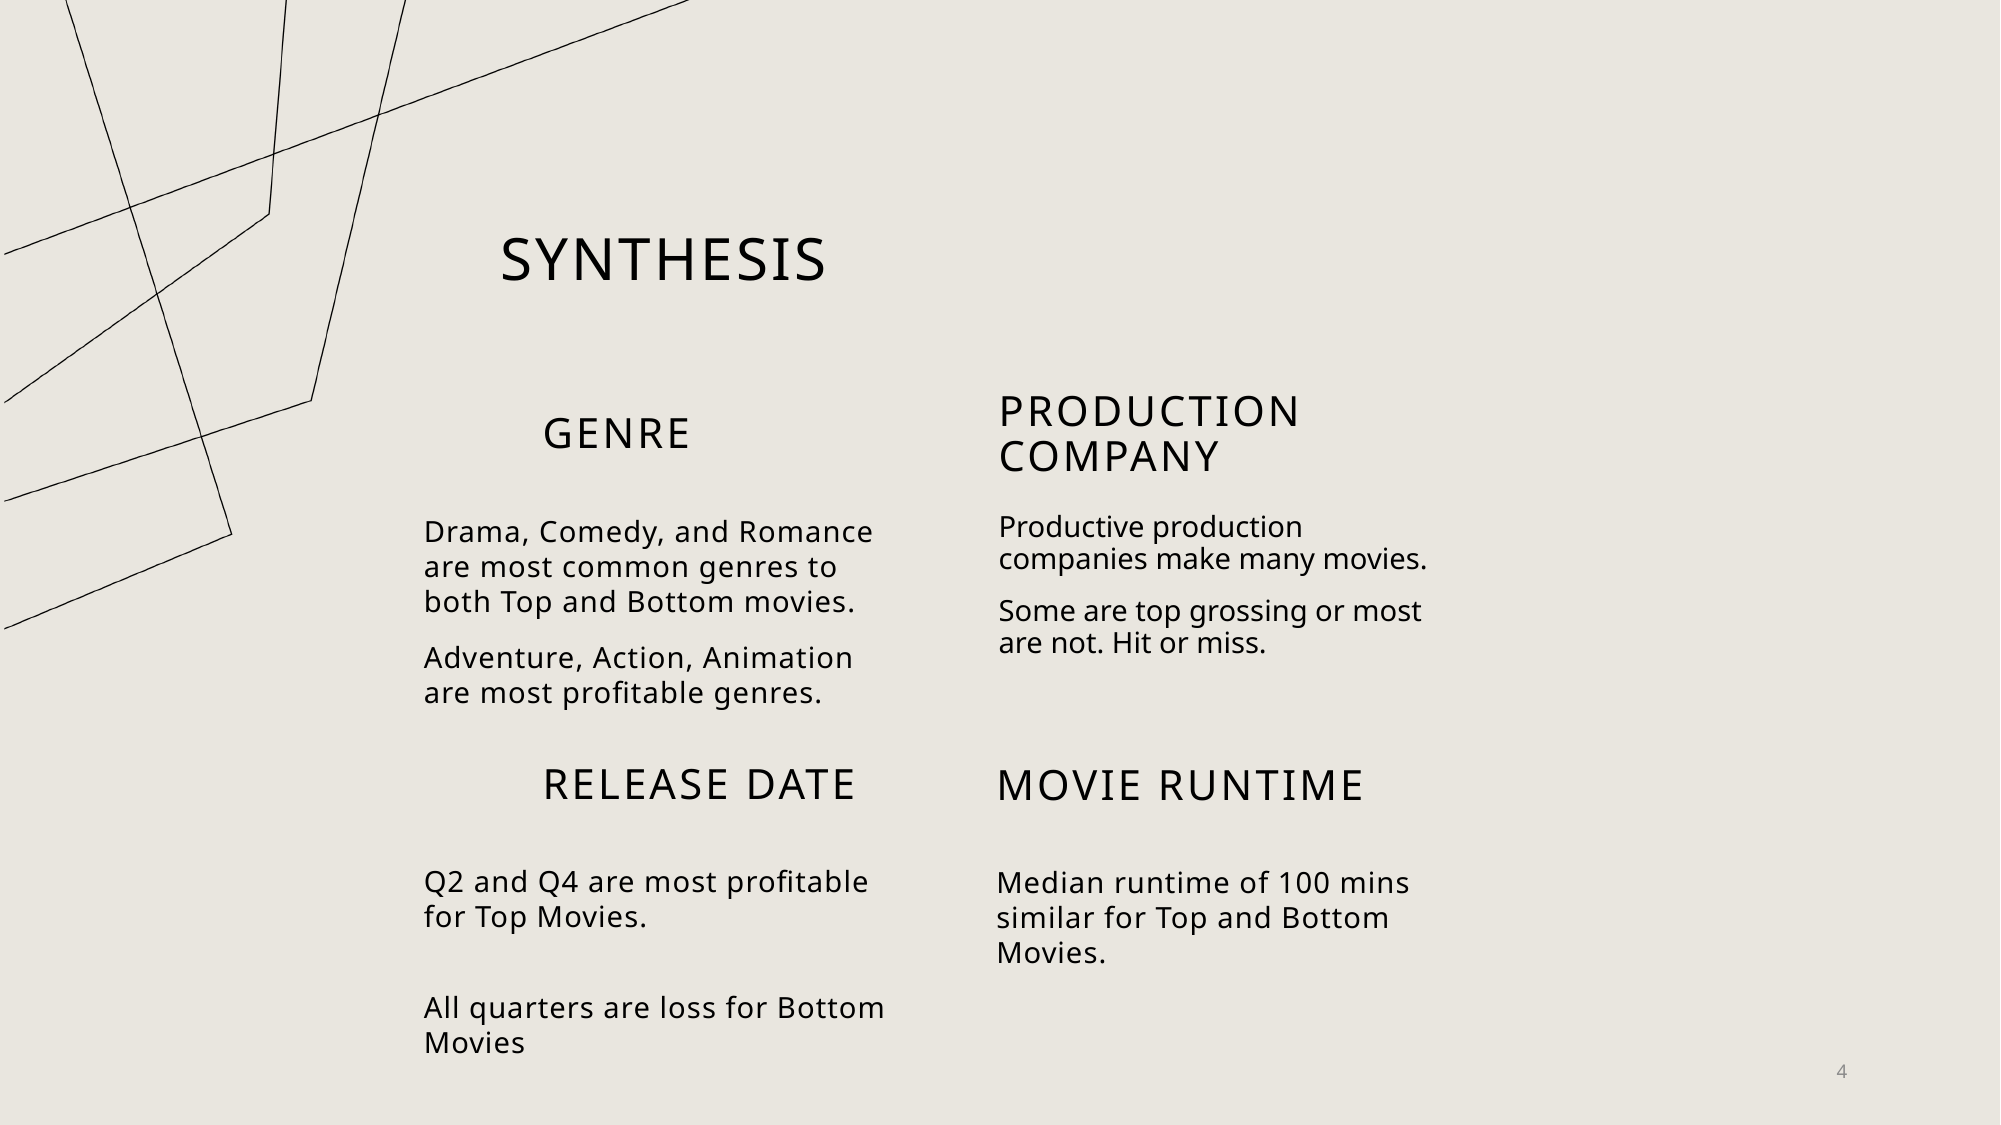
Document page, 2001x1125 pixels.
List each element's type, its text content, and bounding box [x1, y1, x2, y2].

text_box Median runtime of 100 mins similar for Top and Bottom Movies. [981, 857, 1457, 1010]
text_box MOVIE RUNTIME [981, 724, 1457, 850]
text_box Q2 and Q4 are most profitable for Top Movies. All quarters are loss for Bottom Movies [408, 855, 906, 1074]
list Drama, Comedy, and Romance are most common genres to both Top and Bottom movies. Adventure, Action, Animation are most profitable genres. [408, 505, 906, 743]
slide_number 4 [1412, 1042, 1863, 1103]
text_box RELEASE DATE [527, 722, 1001, 849]
list GENRE [527, 372, 983, 499]
title Synthesis [485, 74, 1976, 301]
text_box Productive production companies make many movies. Some are top grossing or most are not. Hit or miss. [983, 505, 1469, 715]
text_box PRODUCTION COMPANY [983, 372, 1457, 499]
picture [4, 0, 721, 642]
